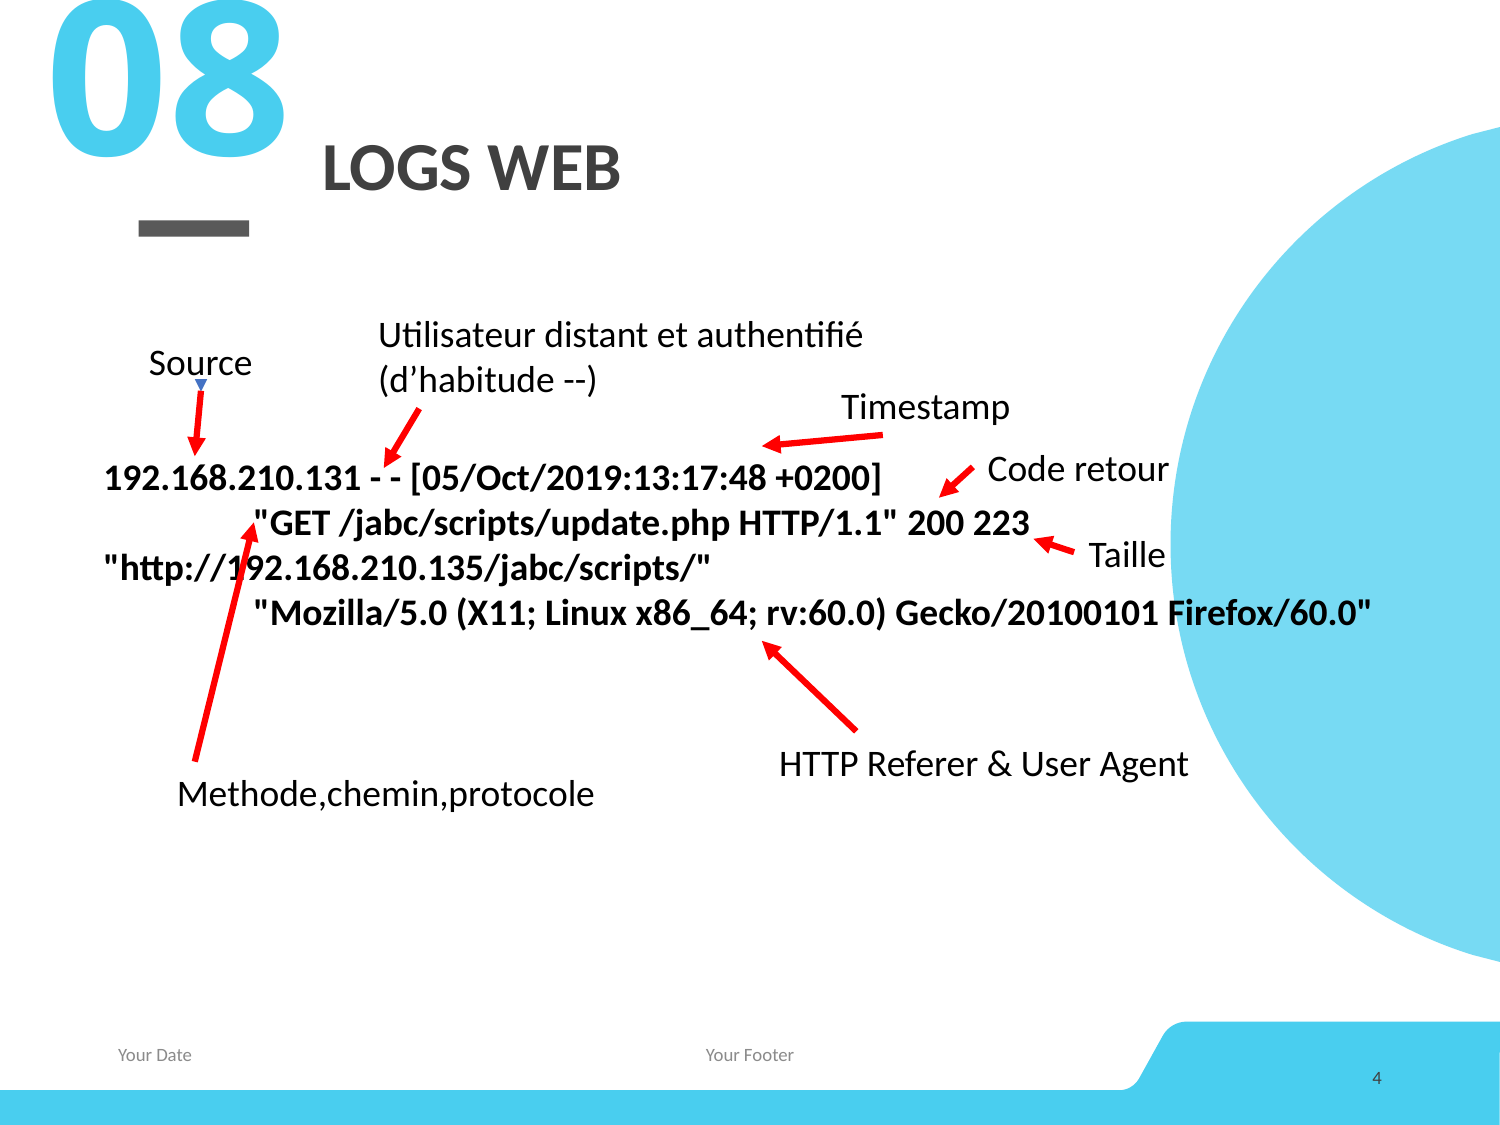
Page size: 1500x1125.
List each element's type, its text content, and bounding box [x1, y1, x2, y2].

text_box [383, 408, 420, 468]
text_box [1033, 538, 1074, 553]
title LOGS WEB [307, 59, 988, 278]
list 08 [0, 0, 307, 213]
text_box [194, 522, 254, 762]
text_box HTTP Referer & User Agent [764, 731, 1205, 791]
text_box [761, 642, 857, 732]
text_box Timestamp [826, 374, 1026, 435]
text_box 192.168.210.131 - - [05/Oct/2019:13:17:48 +0200] "GET /jabc/scripts/update.php HTTP/1.1" 200 223 "http://192.168.210.135/jabc/scripts/" "Mozilla/5.0 (X11; Linux x86_64; rv:60.0) Gecko/20100101 Firefox/60.0" [88, 446, 1436, 641]
text_box Utilisateur distant et authentifié (d’habitude --) [363, 302, 880, 408]
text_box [194, 391, 201, 457]
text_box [761, 434, 883, 447]
slide_number 4 [1059, 1047, 1397, 1108]
text_box Methode,chemin,protocole [162, 761, 611, 822]
text_box Source [134, 331, 268, 391]
text_box Taille [1074, 522, 1182, 583]
text_box Code retour [972, 437, 1186, 497]
slide_number Your Date [103, 1023, 441, 1084]
footer Your Footer [496, 1023, 1004, 1084]
text_box [1180, 125, 1500, 964]
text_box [938, 467, 972, 498]
